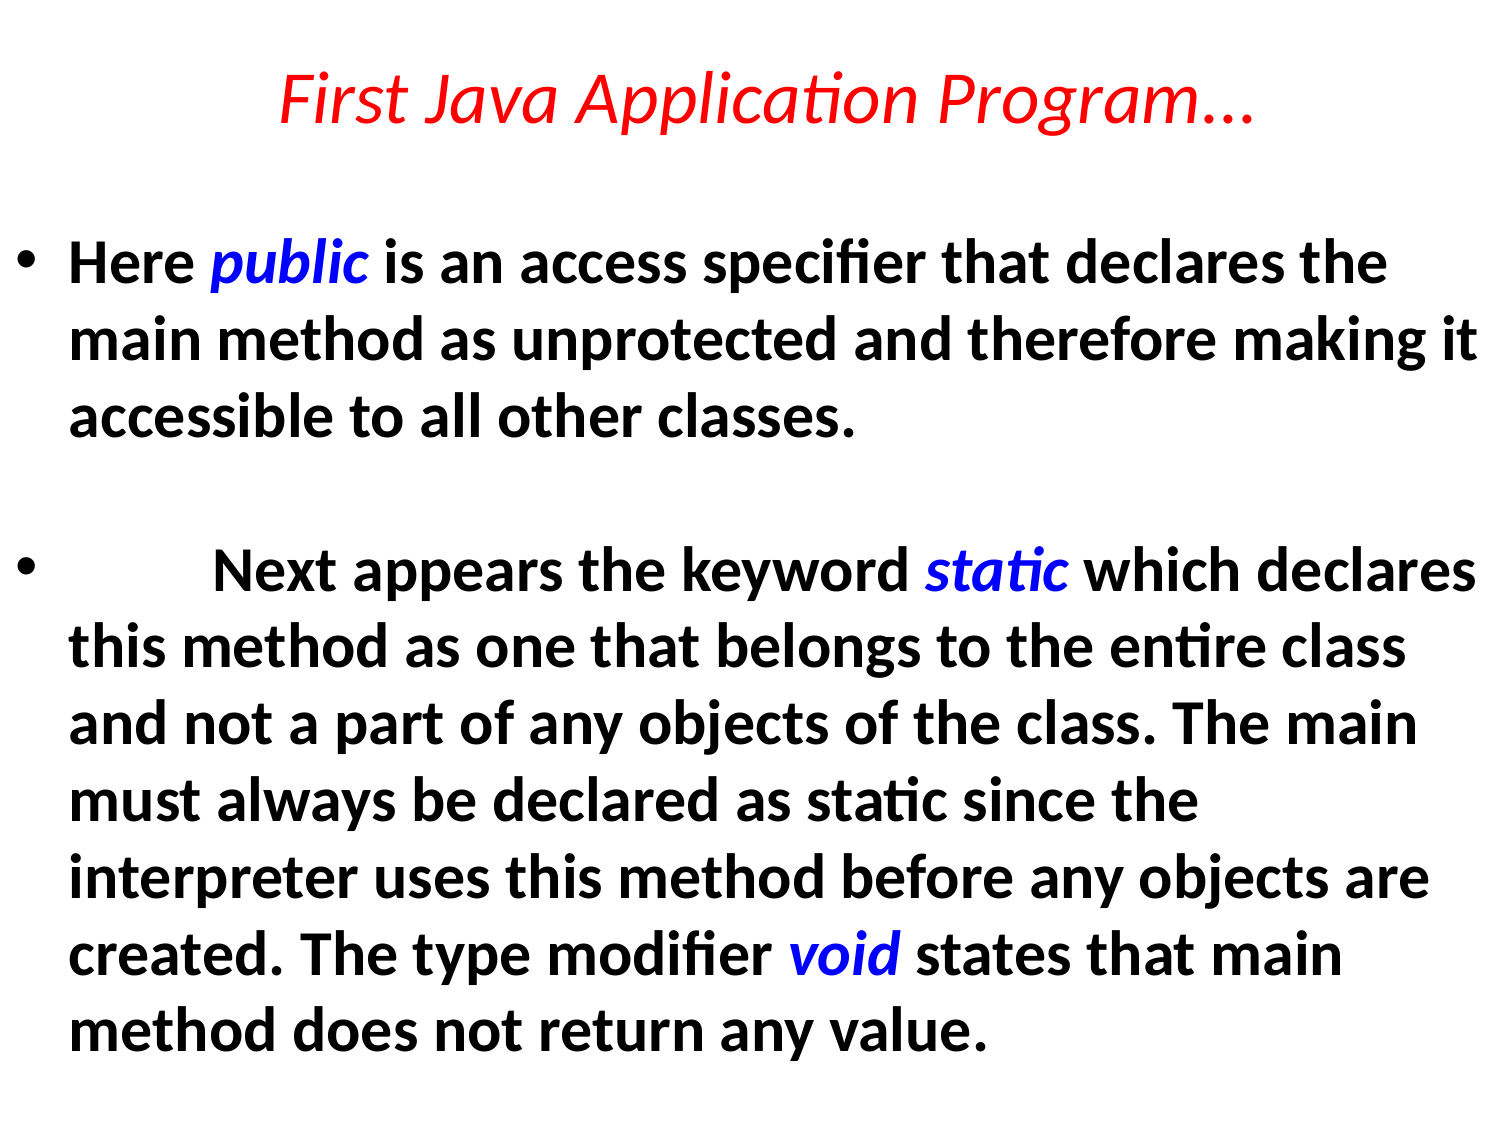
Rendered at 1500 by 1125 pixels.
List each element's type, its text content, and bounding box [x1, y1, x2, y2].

title First Java Application Program... [0, 50, 1500, 138]
list Here public is an access specifier that declares the main method as unprotected and therefore making it accessible to all other classes. Next appears the keyword static which declares this method as one that belongs to the entire class and not a part of any objects of the class. The main must always be declared as static since the interpreter uses this method before any objects are created. The type modifier void states that main method does not return any value. [0, 212, 1500, 1075]
